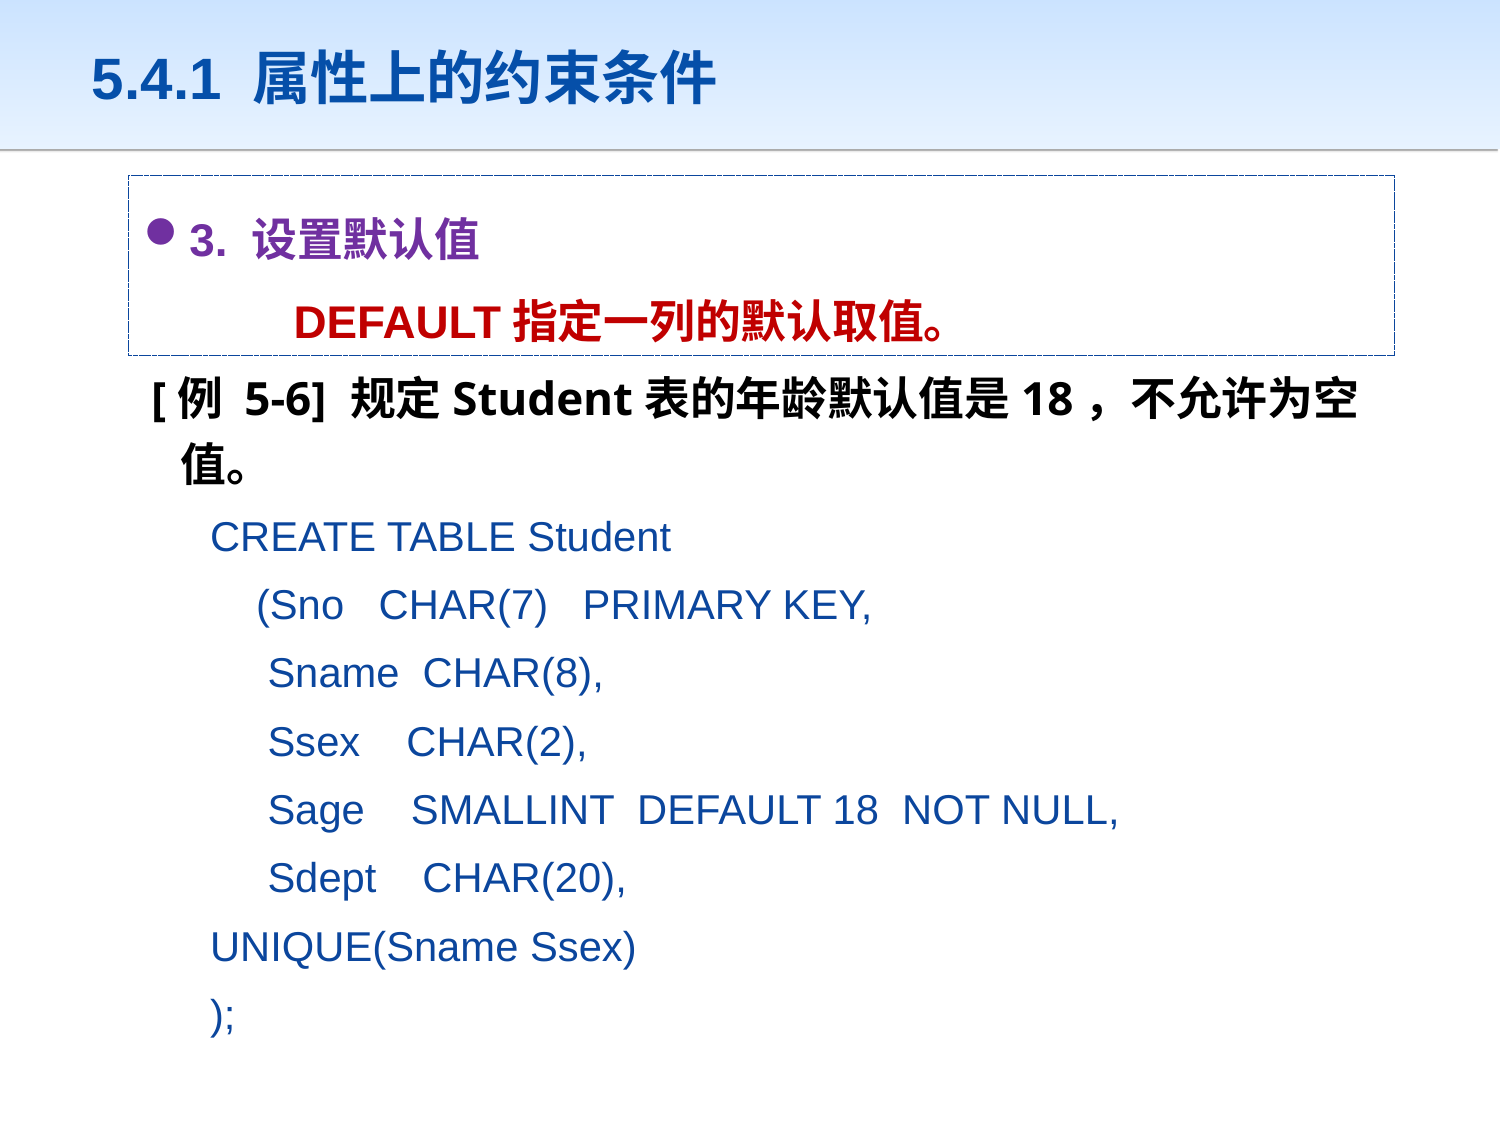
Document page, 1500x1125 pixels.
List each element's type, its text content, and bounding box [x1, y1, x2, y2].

text_box 3. 设置默认值 DEFAULT指定一列的默认取值。 [128, 175, 1395, 356]
title 5.4.1 属性上的约束条件 [76, 23, 1424, 131]
list [例 5-6] 规定Student表的年龄默认值是18，不允许为空值。 CREATE TABLE Student (Sno CHAR(7) PRIMARY KEY, Sname CHAR(8), Ssex CHAR(2), Sage SMALLINT DEFAULT 18 NOT NULL, Sdept CHAR(20), UNIQUE(Sname Ssex) ); [76, 351, 1424, 999]
